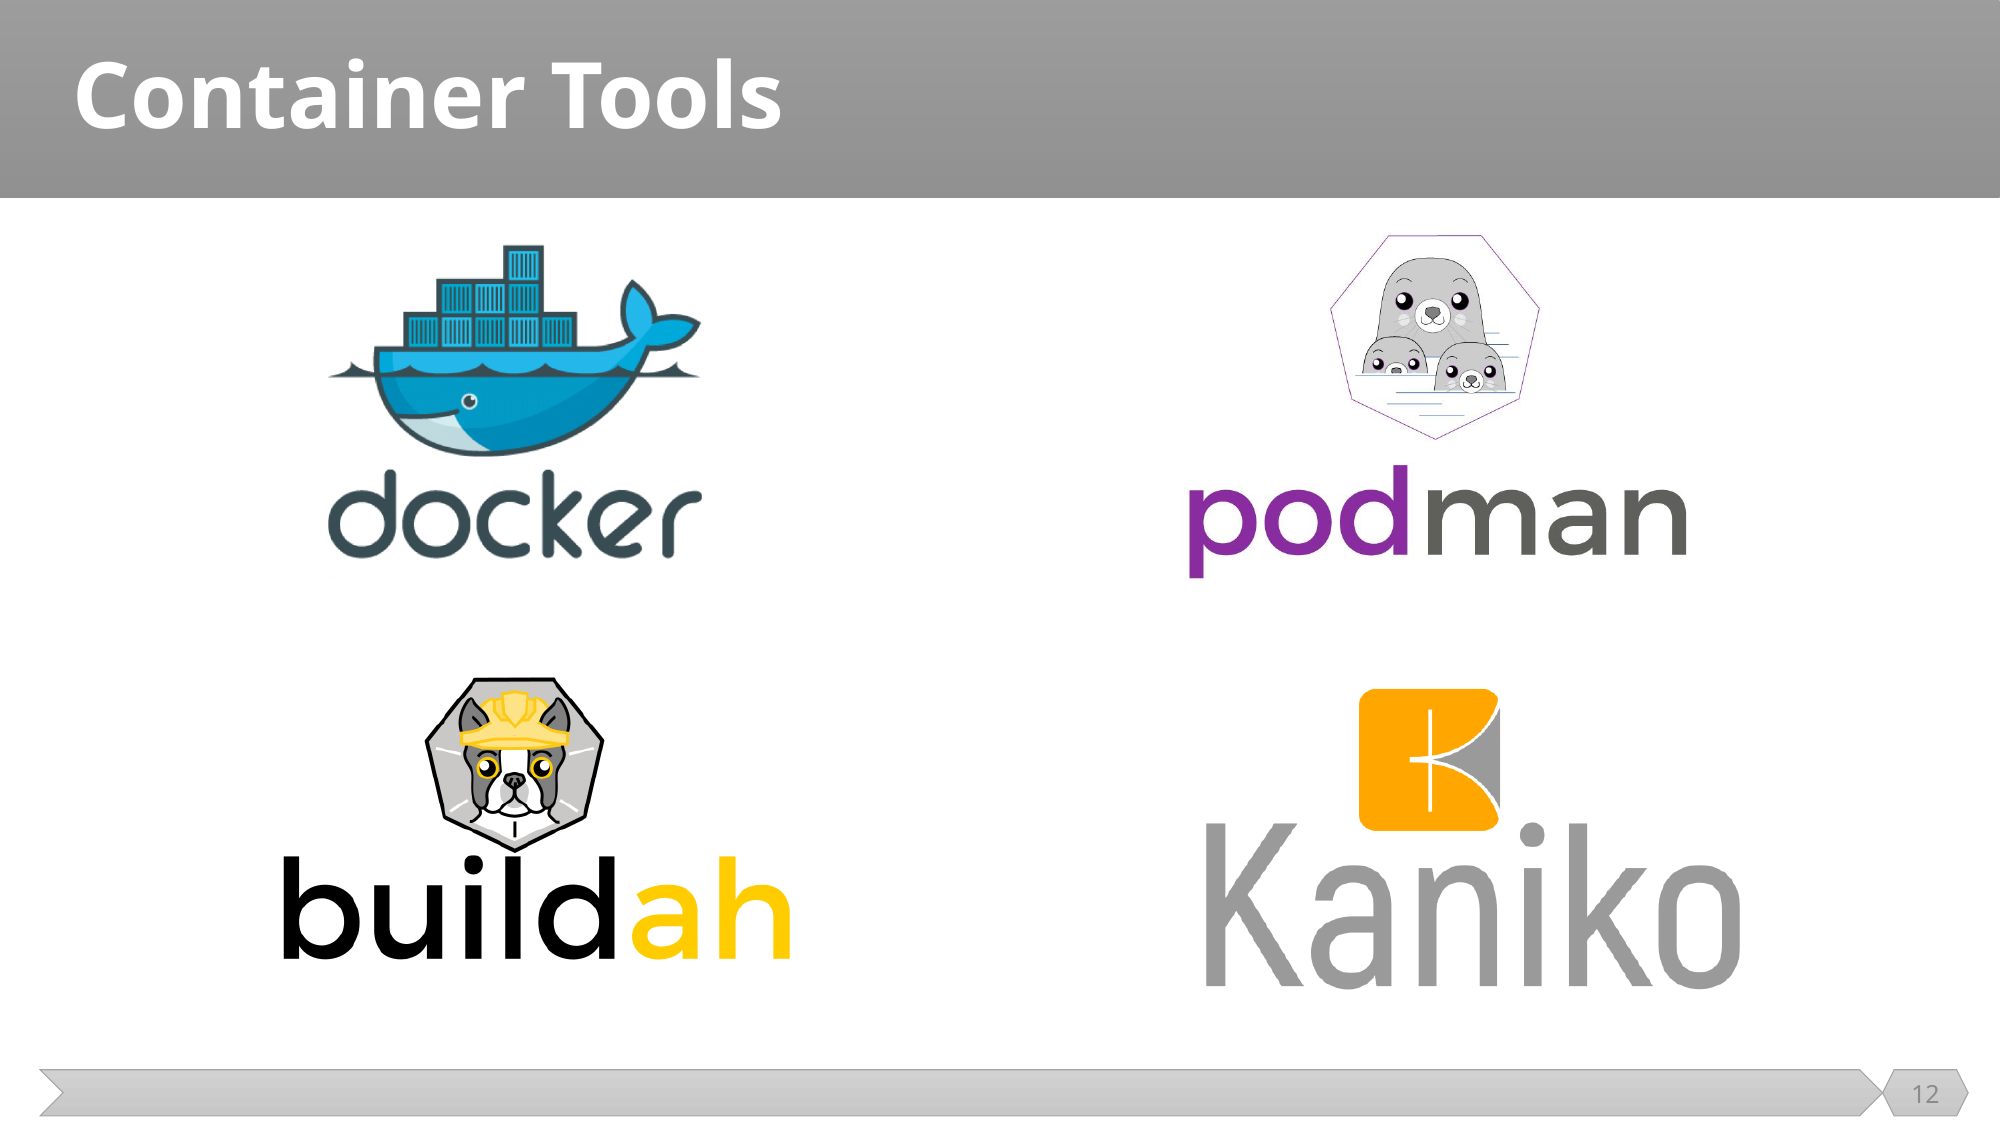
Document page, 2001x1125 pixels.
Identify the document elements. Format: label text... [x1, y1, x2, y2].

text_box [266, 672, 797, 1013]
title Container Tools [56, 0, 1969, 199]
picture [304, 227, 734, 583]
slide_number 12 [1882, 1065, 1969, 1125]
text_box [1196, 672, 1751, 998]
picture [1179, 226, 1695, 583]
